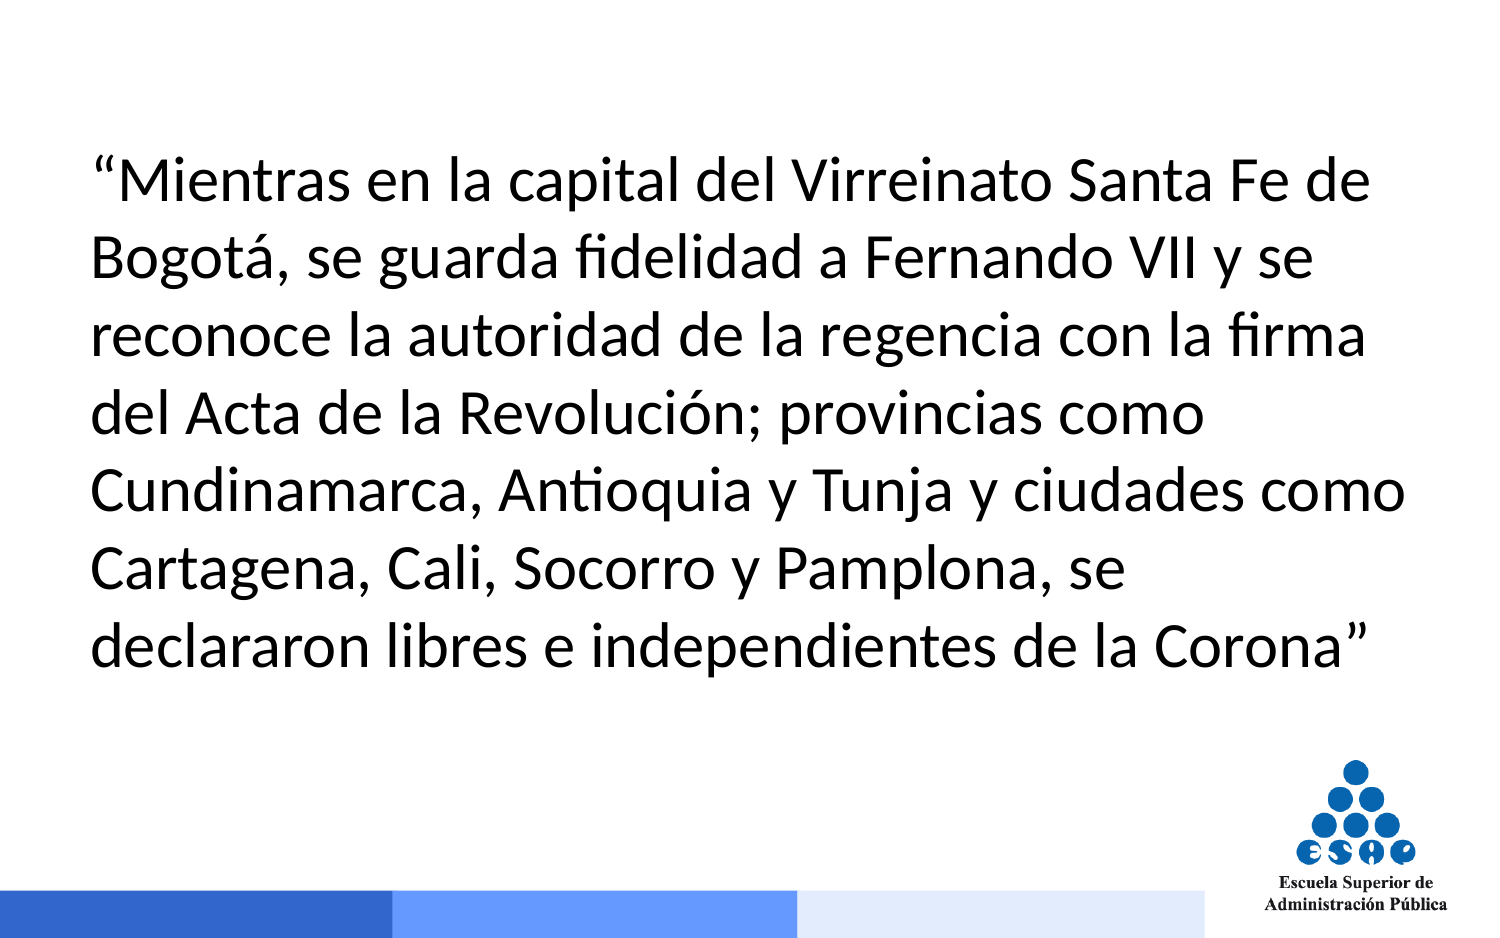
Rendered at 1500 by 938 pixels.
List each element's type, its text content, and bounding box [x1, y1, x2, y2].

picture [0, 0, 1500, 938]
list “Mientras en la capital del Virreinato Santa Fe de Bogotá, se guarda fidelidad a Fernando VII y se reconoce la autoridad de la regencia con la firma del Acta de la Revolución; provincias como Cundinamarca, Antioquia y Tunja y ciudades como Cartagena, Cali, Socorro y Pamplona, se declararon libres e independientes de la Corona” [75, 129, 1425, 748]
